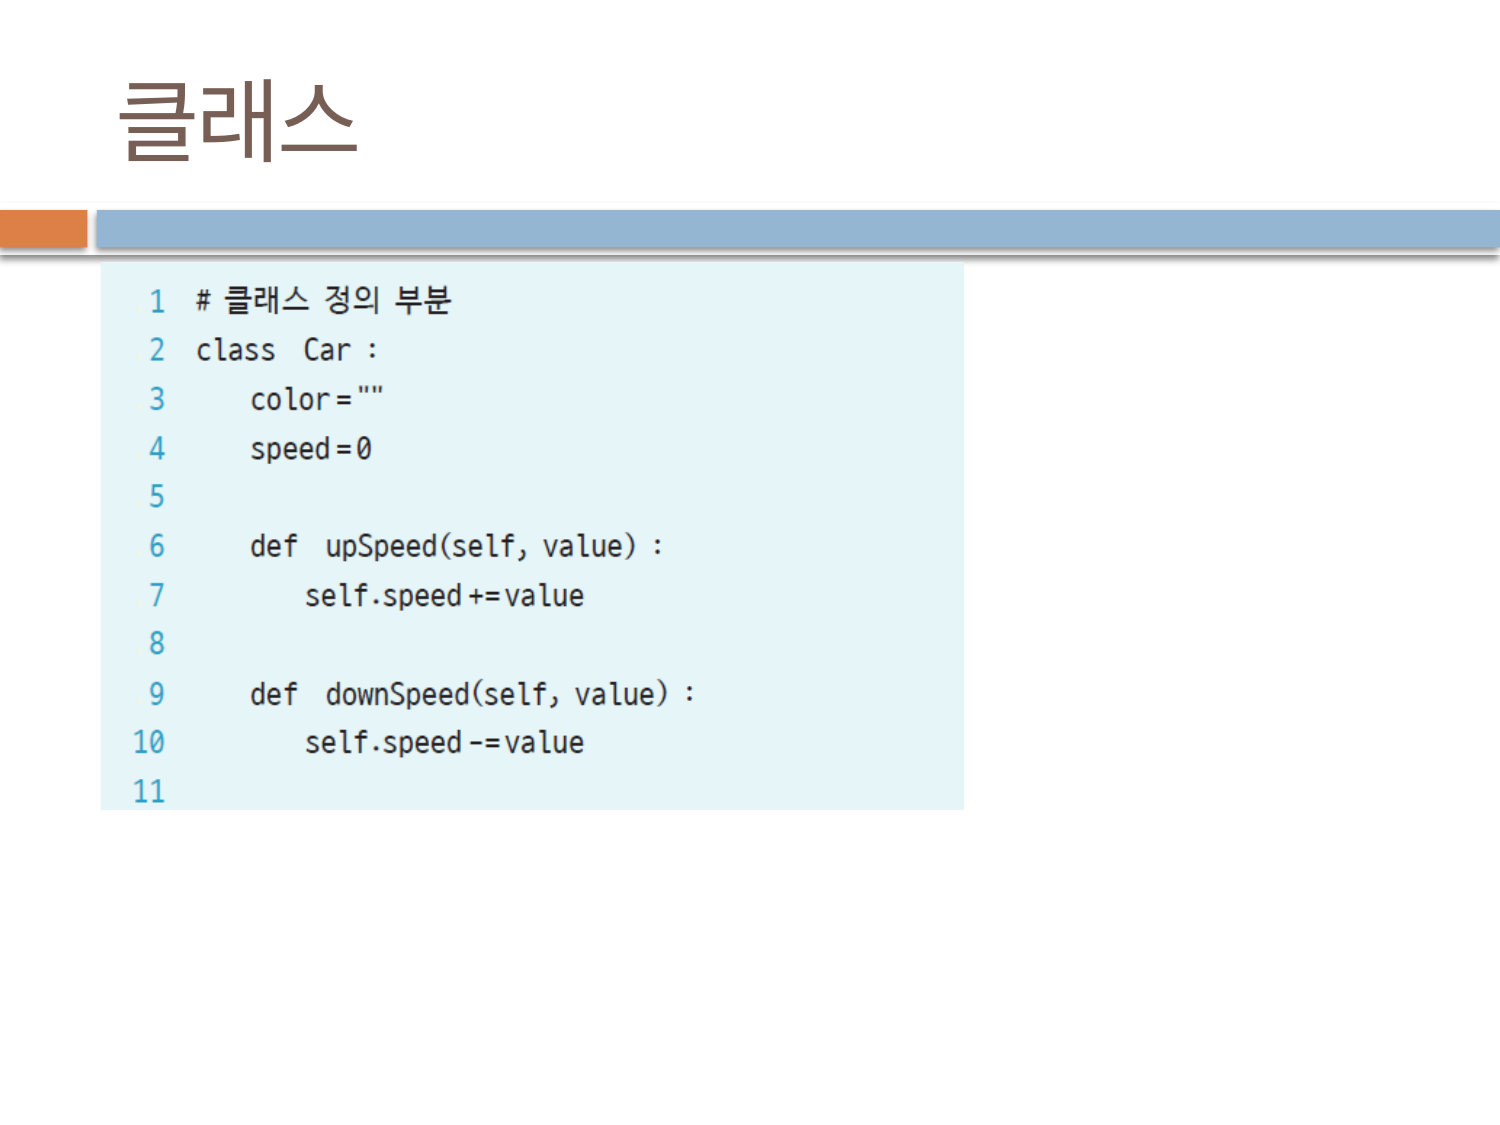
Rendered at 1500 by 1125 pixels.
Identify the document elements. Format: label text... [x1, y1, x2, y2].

title 클래스 [100, 37, 1438, 200]
picture [100, 262, 965, 810]
